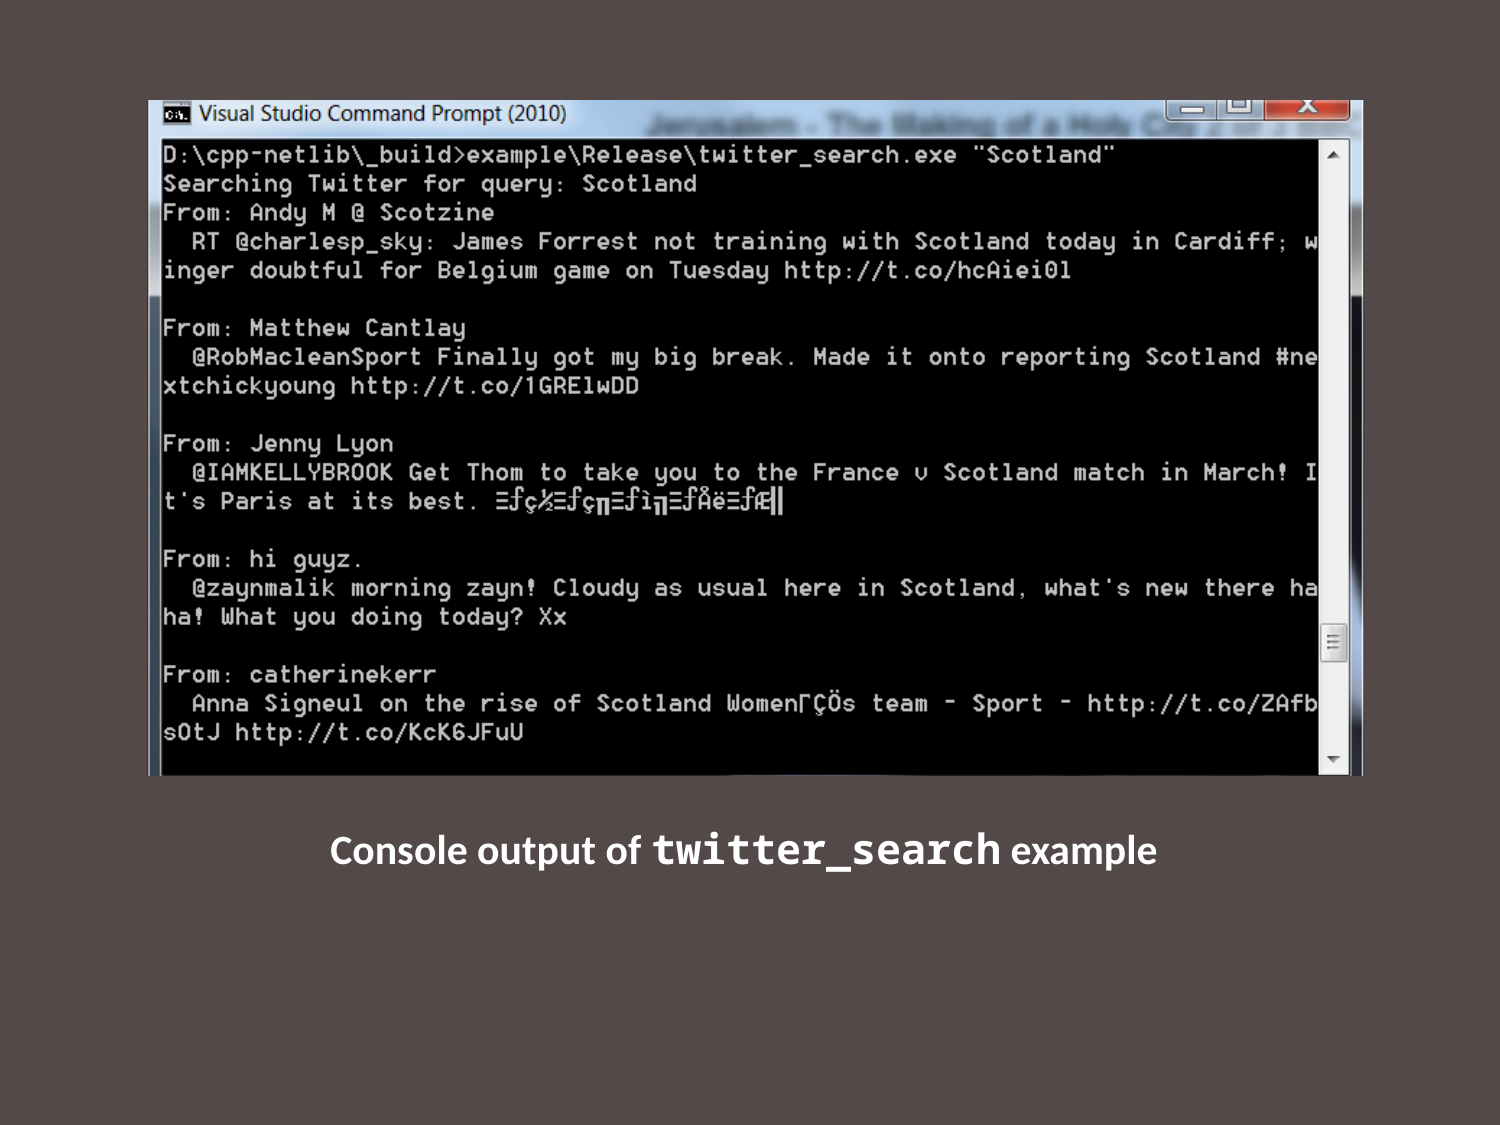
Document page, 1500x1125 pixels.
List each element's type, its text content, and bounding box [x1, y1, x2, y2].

picture [147, 100, 1365, 776]
title Console output of twitter_search example [294, 787, 1194, 881]
